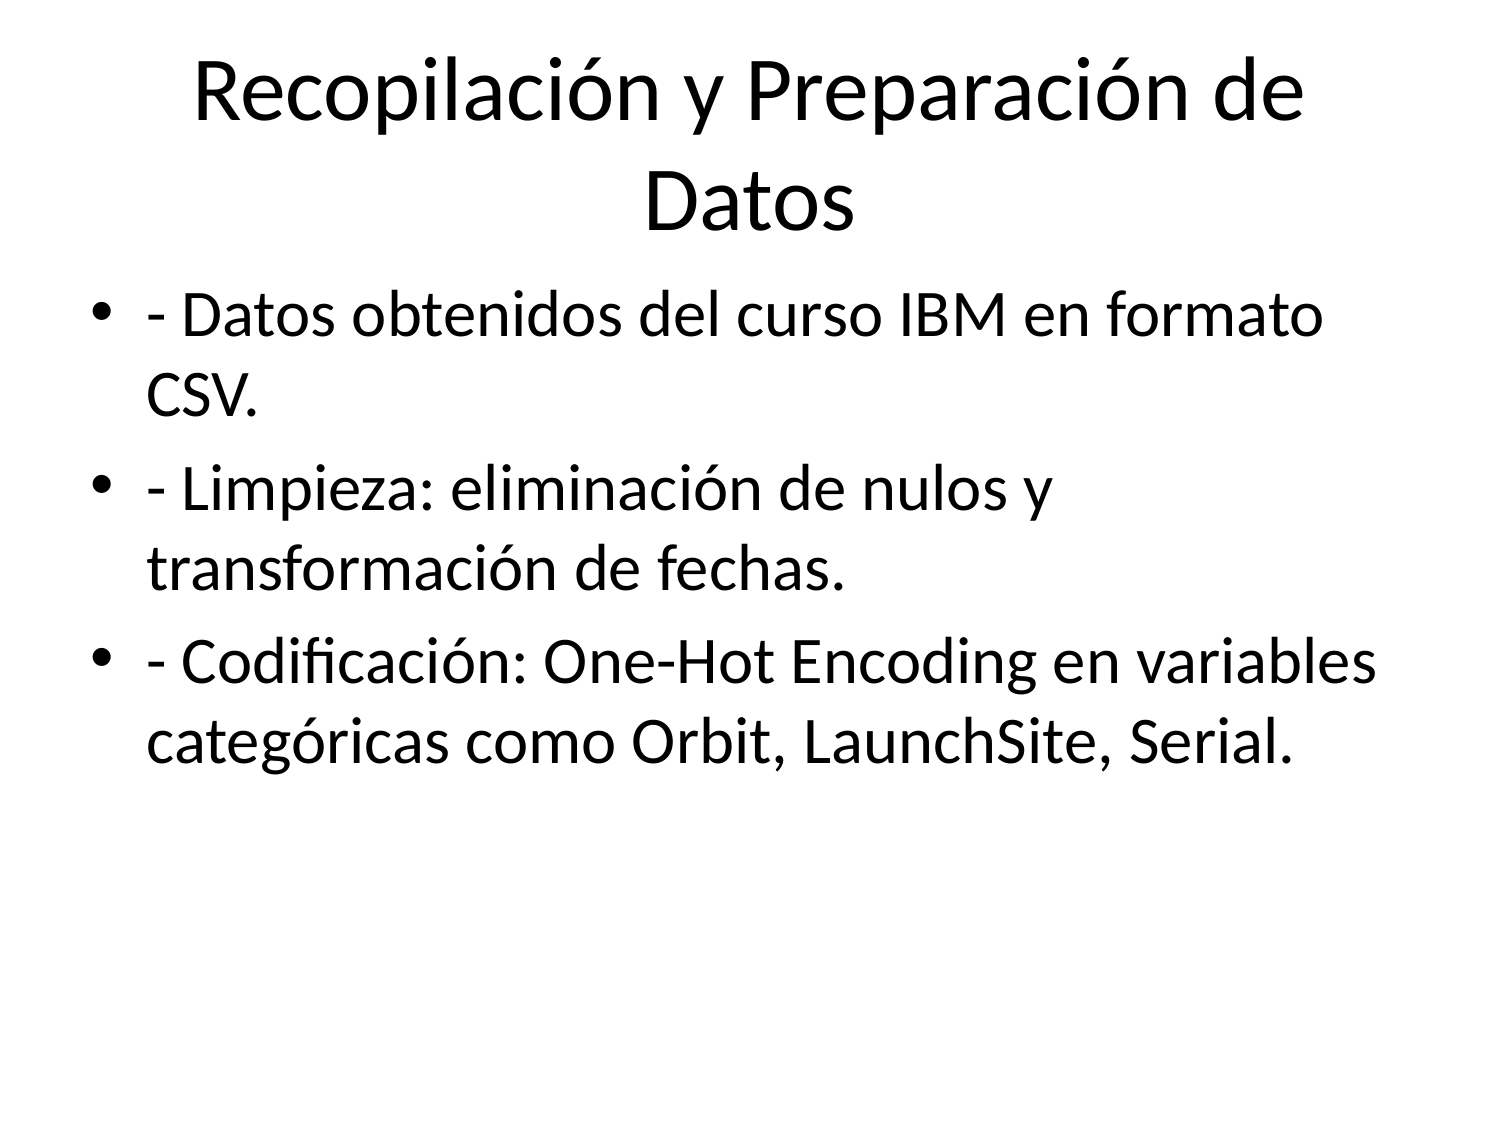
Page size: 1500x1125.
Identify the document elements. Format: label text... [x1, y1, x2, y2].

title Recopilación y Preparación de Datos [75, 45, 1425, 233]
list - Datos obtenidos del curso IBM en formato CSV. - Limpieza: eliminación de nulos y transformación de fechas. - Codificación: One-Hot Encoding en variables categóricas como Orbit, LaunchSite, Serial. [75, 262, 1425, 1005]
